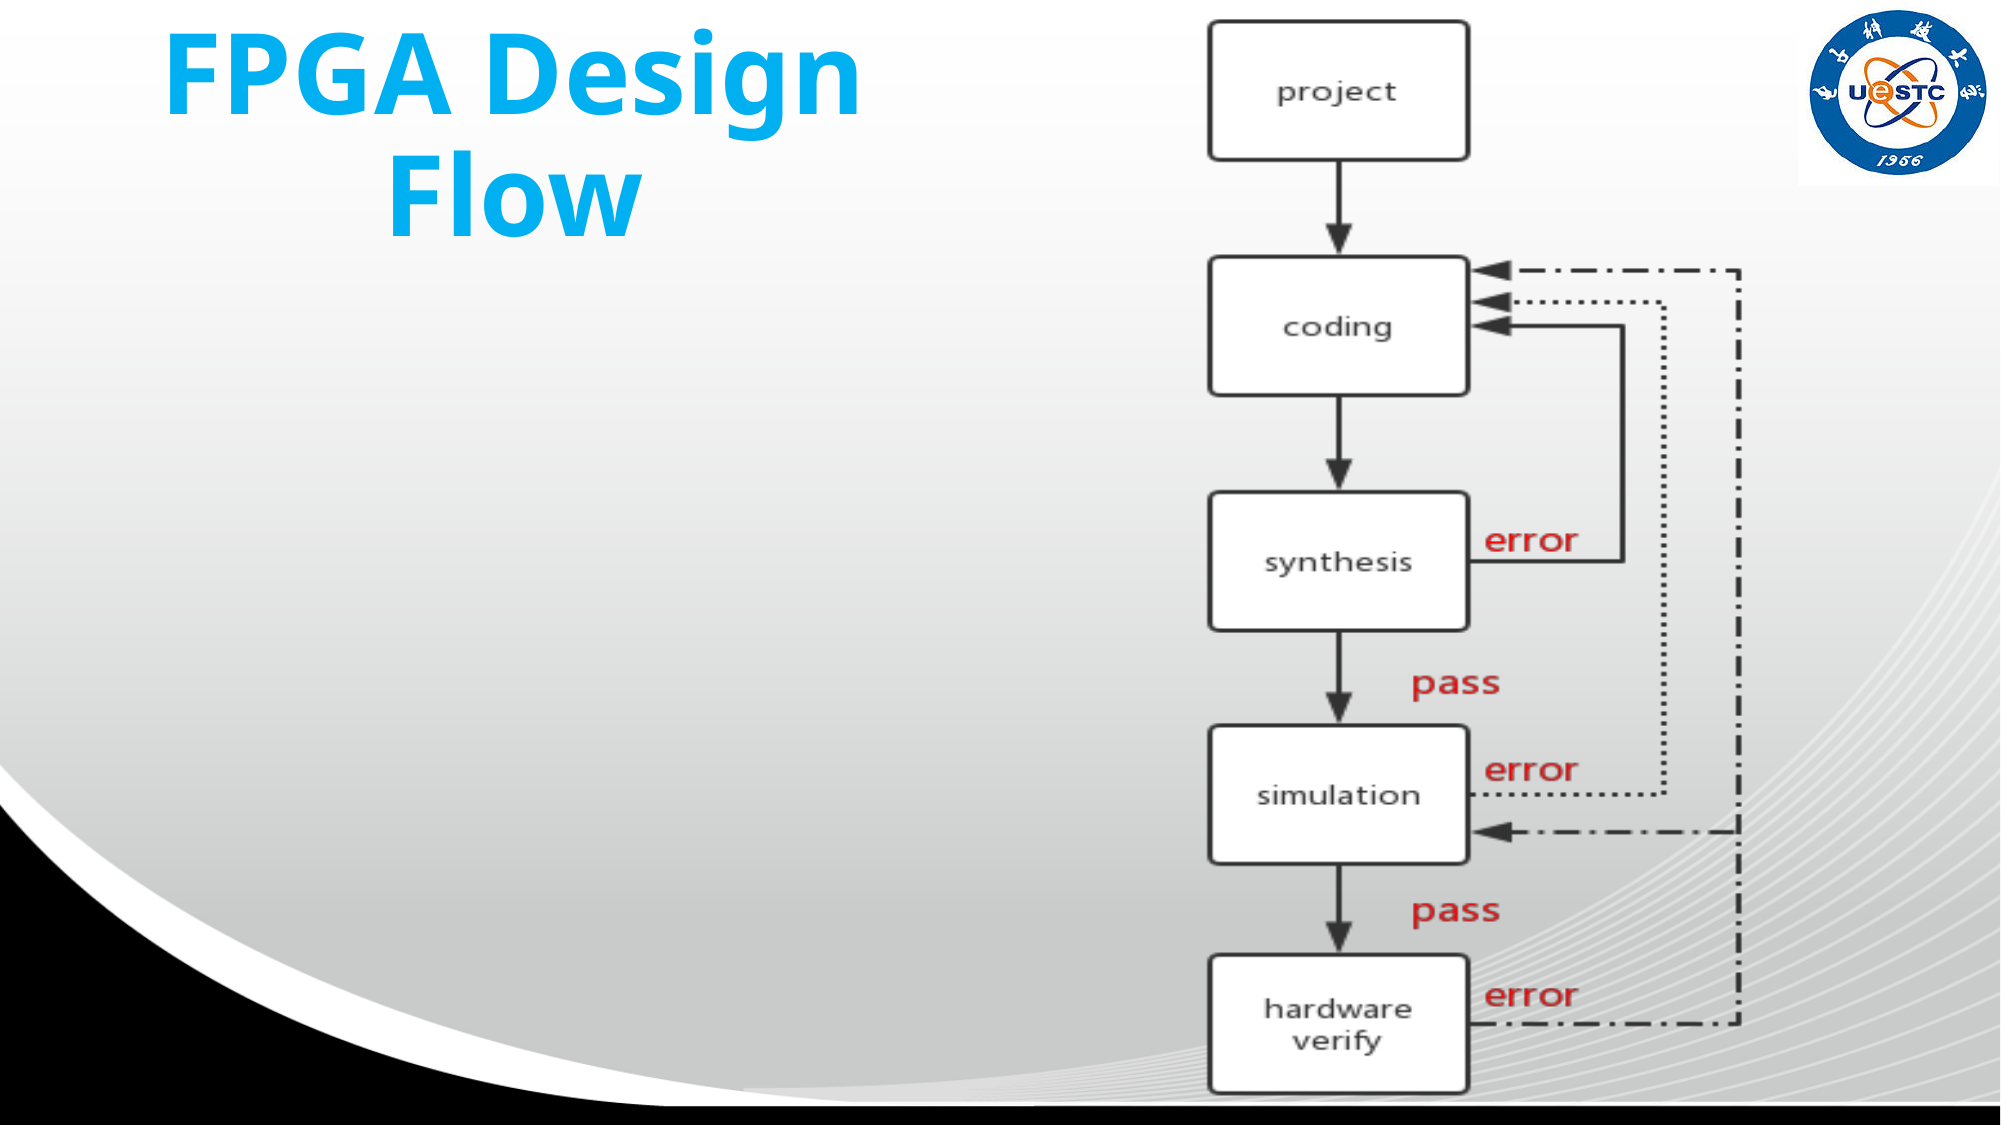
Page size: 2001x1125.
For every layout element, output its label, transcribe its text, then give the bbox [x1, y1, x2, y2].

picture [0, 0, 2001, 1125]
title FPGA Design Flow [83, 69, 944, 209]
